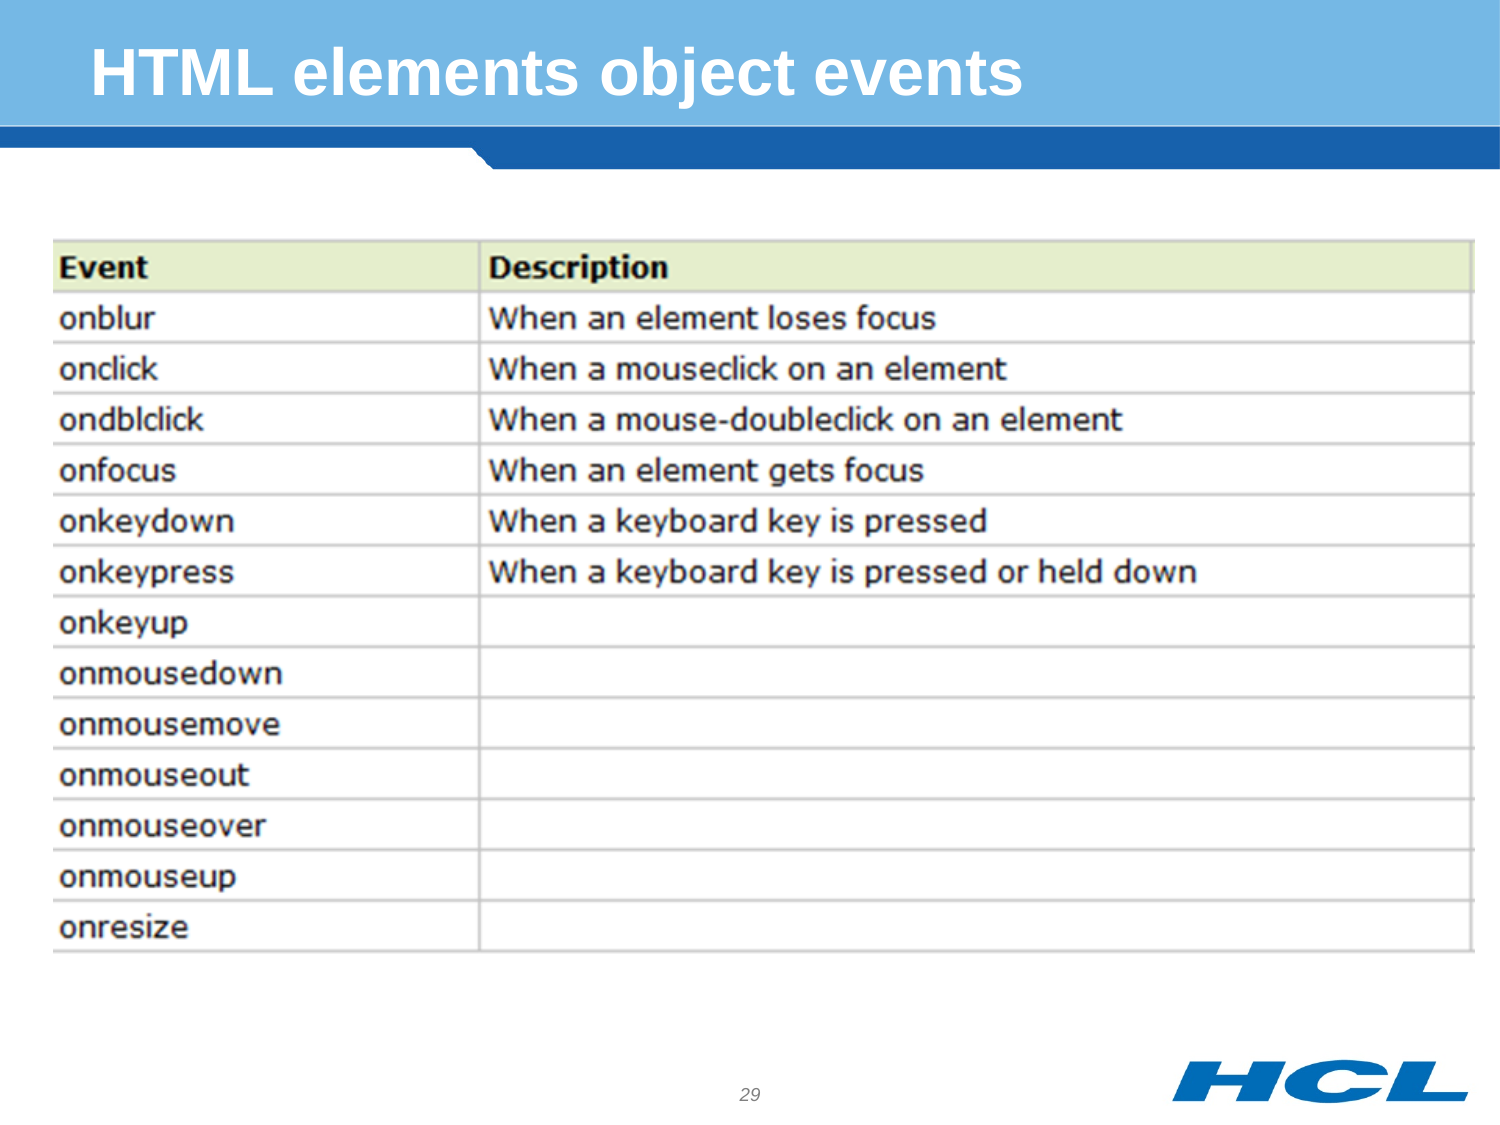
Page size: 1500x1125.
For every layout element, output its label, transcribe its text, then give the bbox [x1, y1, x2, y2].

slide_number 29 [574, 1074, 926, 1115]
picture [52, 237, 1476, 957]
picture [1140, 1050, 1500, 1109]
title HTML elements object events [75, 0, 1425, 138]
picture [0, 0, 1500, 188]
